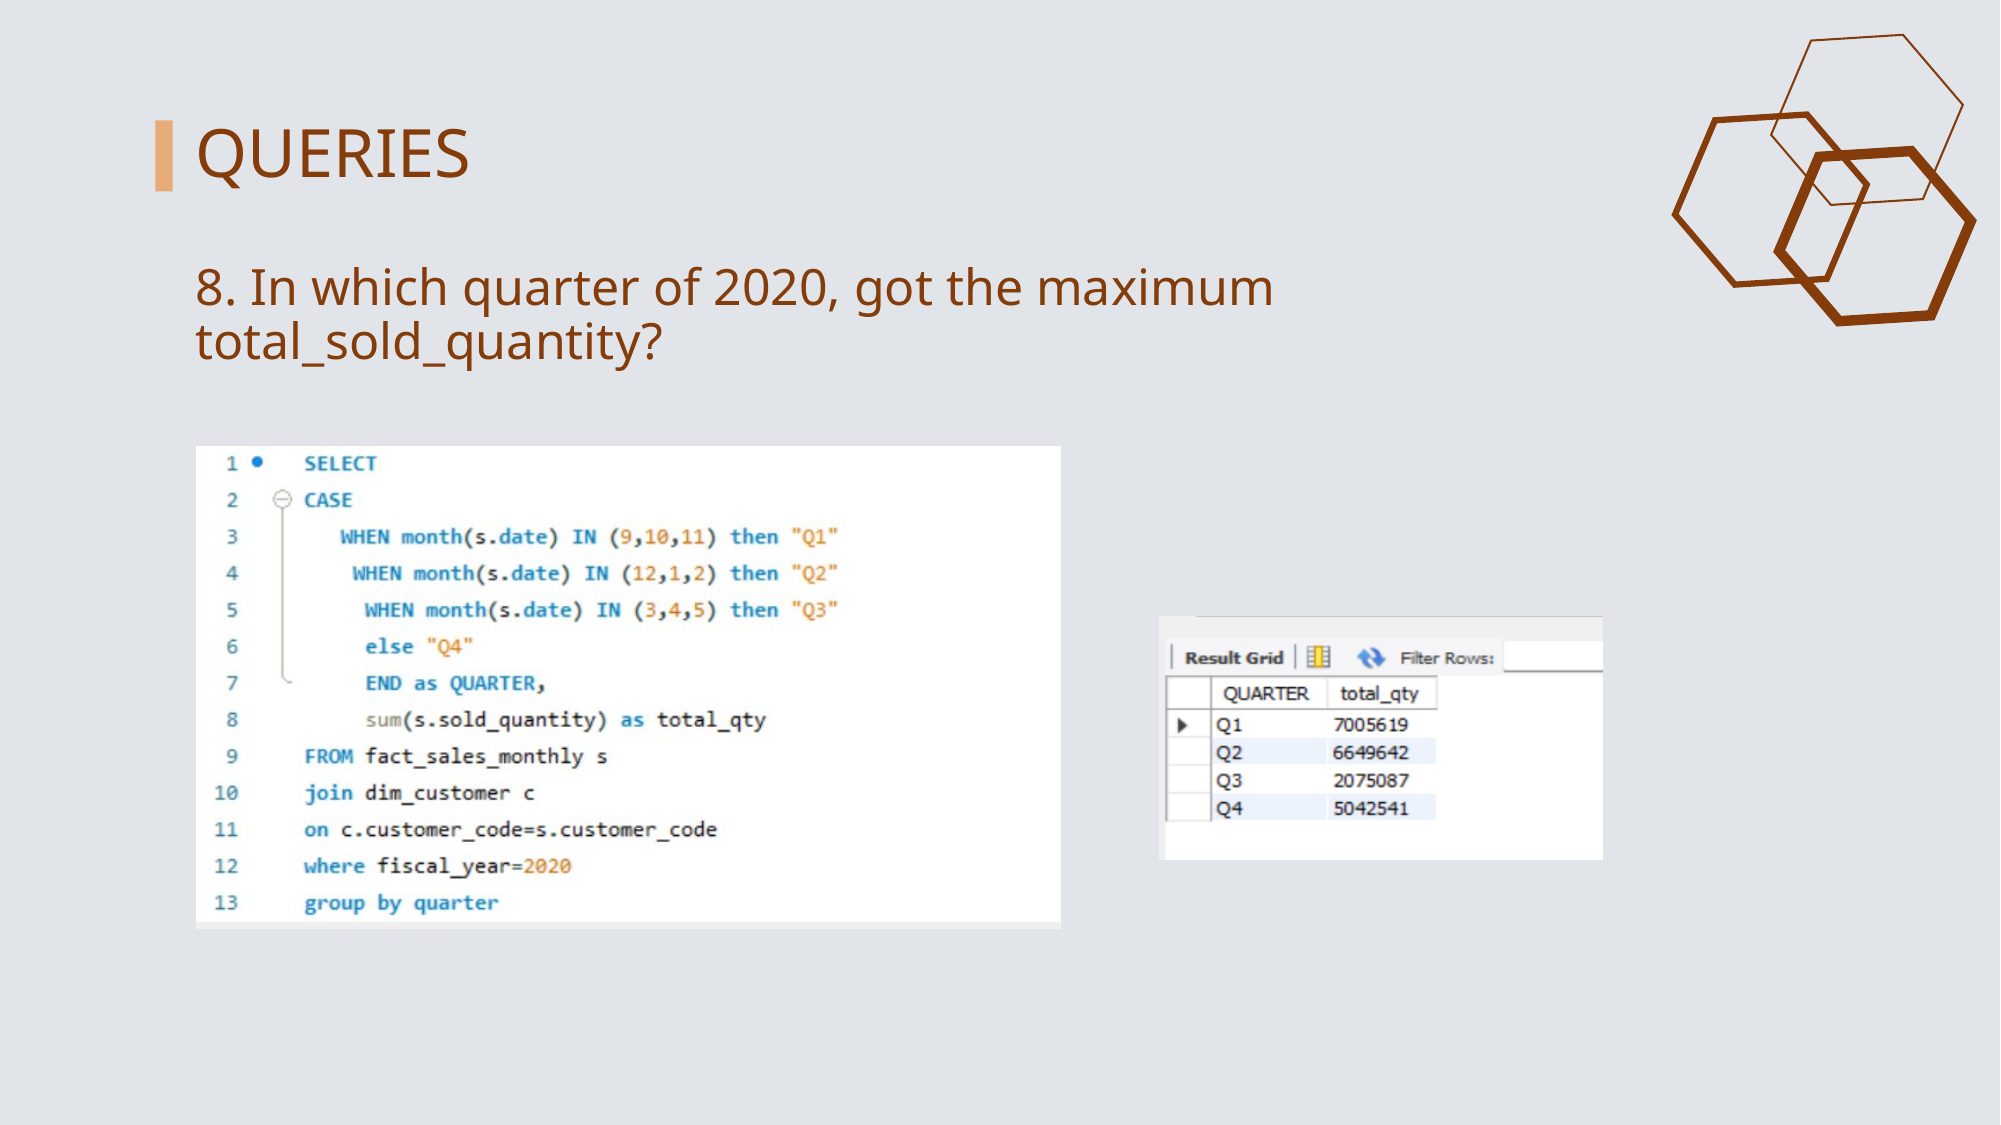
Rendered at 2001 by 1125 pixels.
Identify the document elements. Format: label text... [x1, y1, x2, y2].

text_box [155, 83, 797, 200]
text_box 8. In which quarter of 2020, got the maximum total_sold_quantity? [180, 254, 1637, 400]
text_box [1696, 44, 2000, 316]
picture [195, 446, 1061, 929]
picture [1159, 616, 1603, 860]
